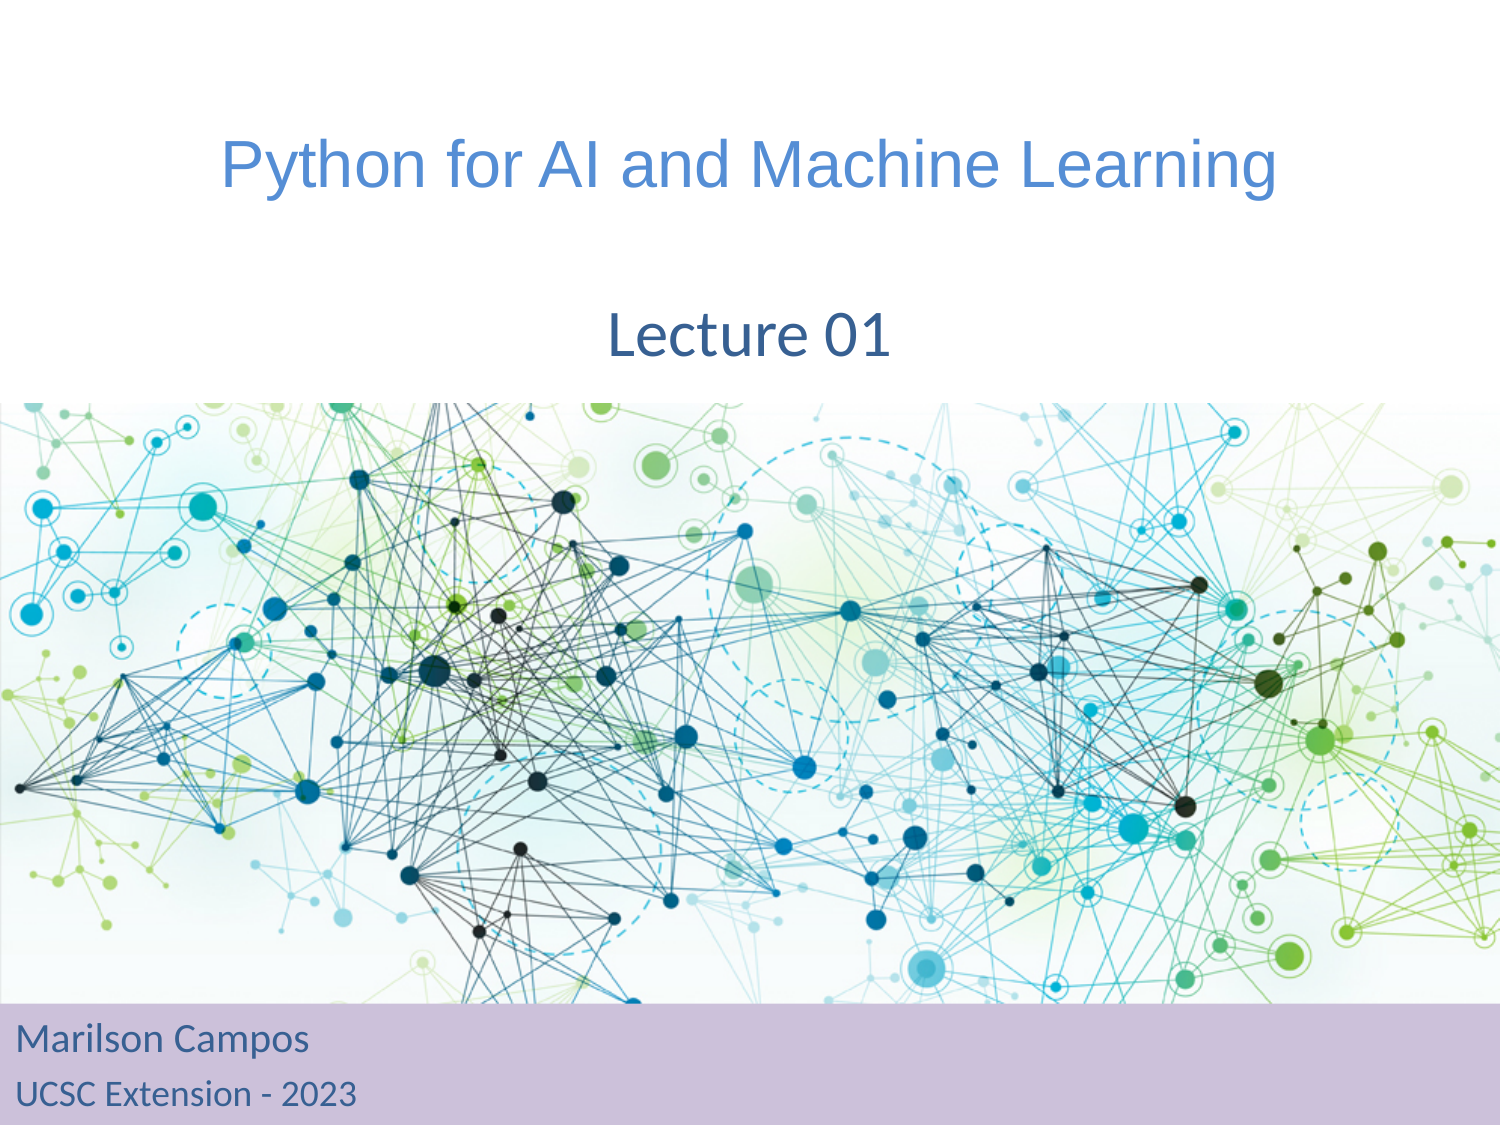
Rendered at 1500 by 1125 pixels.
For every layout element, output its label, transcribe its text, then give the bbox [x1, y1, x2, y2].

picture [0, 403, 1500, 1004]
text_box Marilson Campos UCSC Extension - 2023 [0, 1011, 1500, 1125]
title Python for AI and Machine Learning [112, 52, 1388, 269]
subtitle Lecture 01 [225, 282, 1275, 401]
